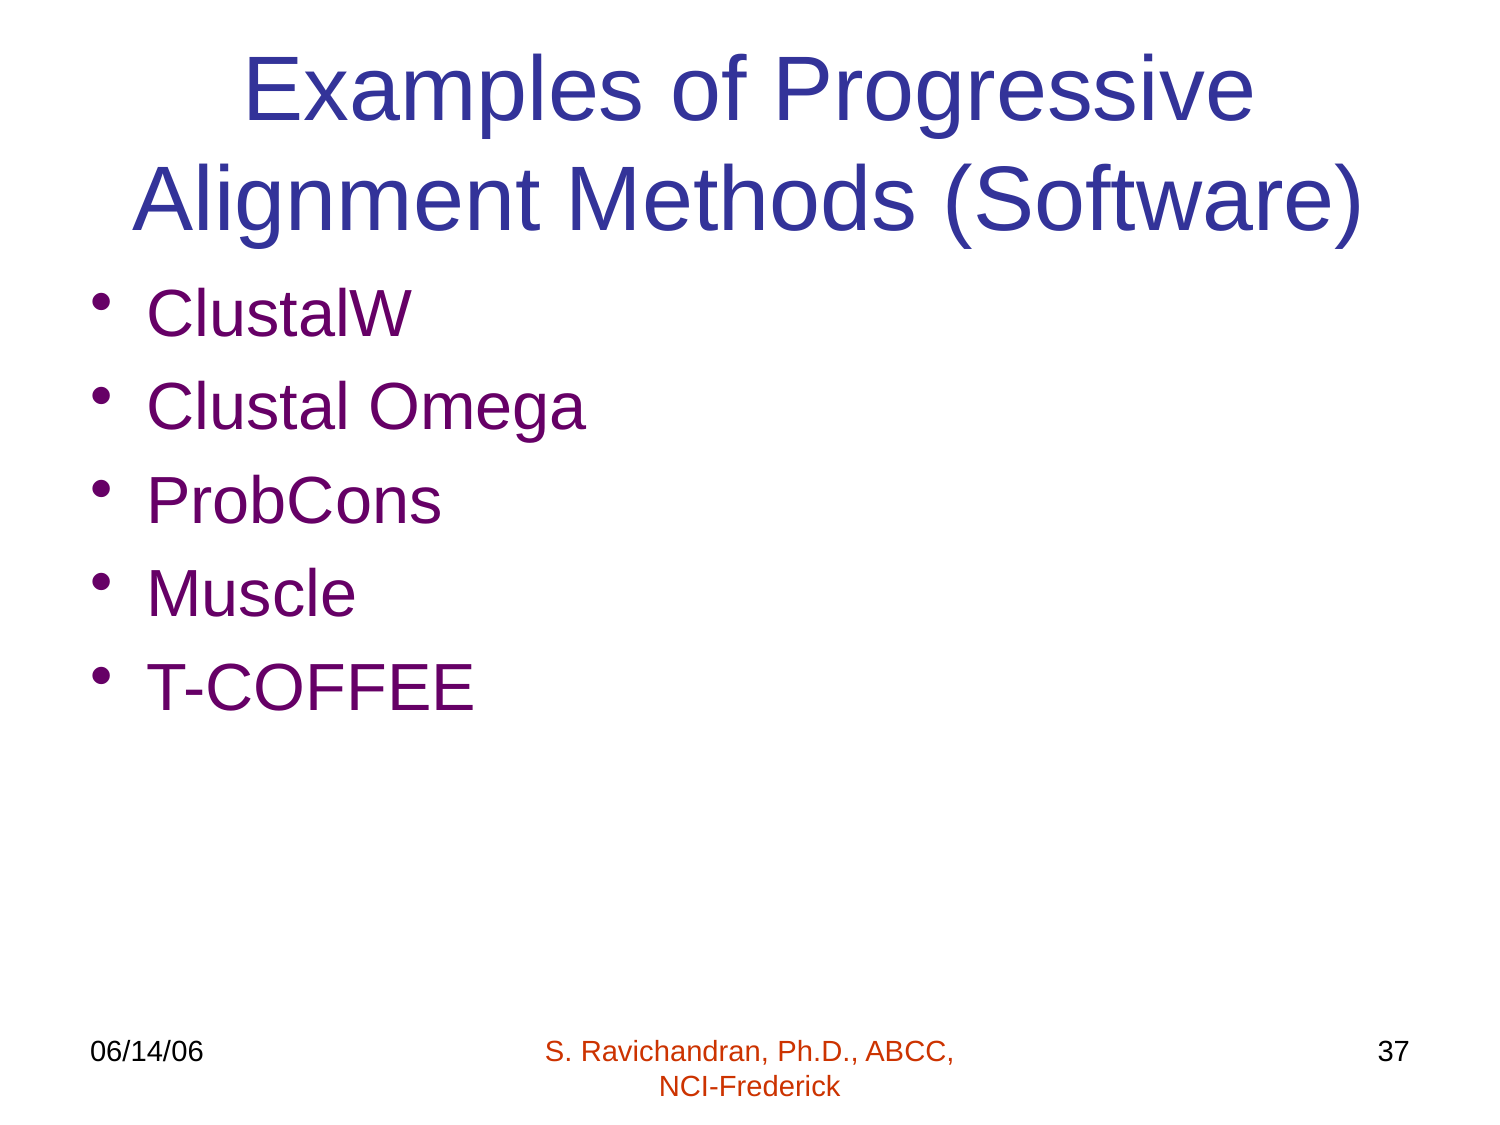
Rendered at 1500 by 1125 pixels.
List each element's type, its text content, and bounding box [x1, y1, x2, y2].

slide_number 37 [1074, 1024, 1425, 1103]
title Examples of Progressive Alignment Methods (Software) [75, 45, 1425, 233]
footer S. Ravichandran, Ph.D., ABCC, NCI-Frederick [512, 1024, 988, 1103]
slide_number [75, 1024, 425, 1103]
list ClustalW Clustal Omega ProbCons Muscle T-COFFEE [75, 262, 1425, 1005]
